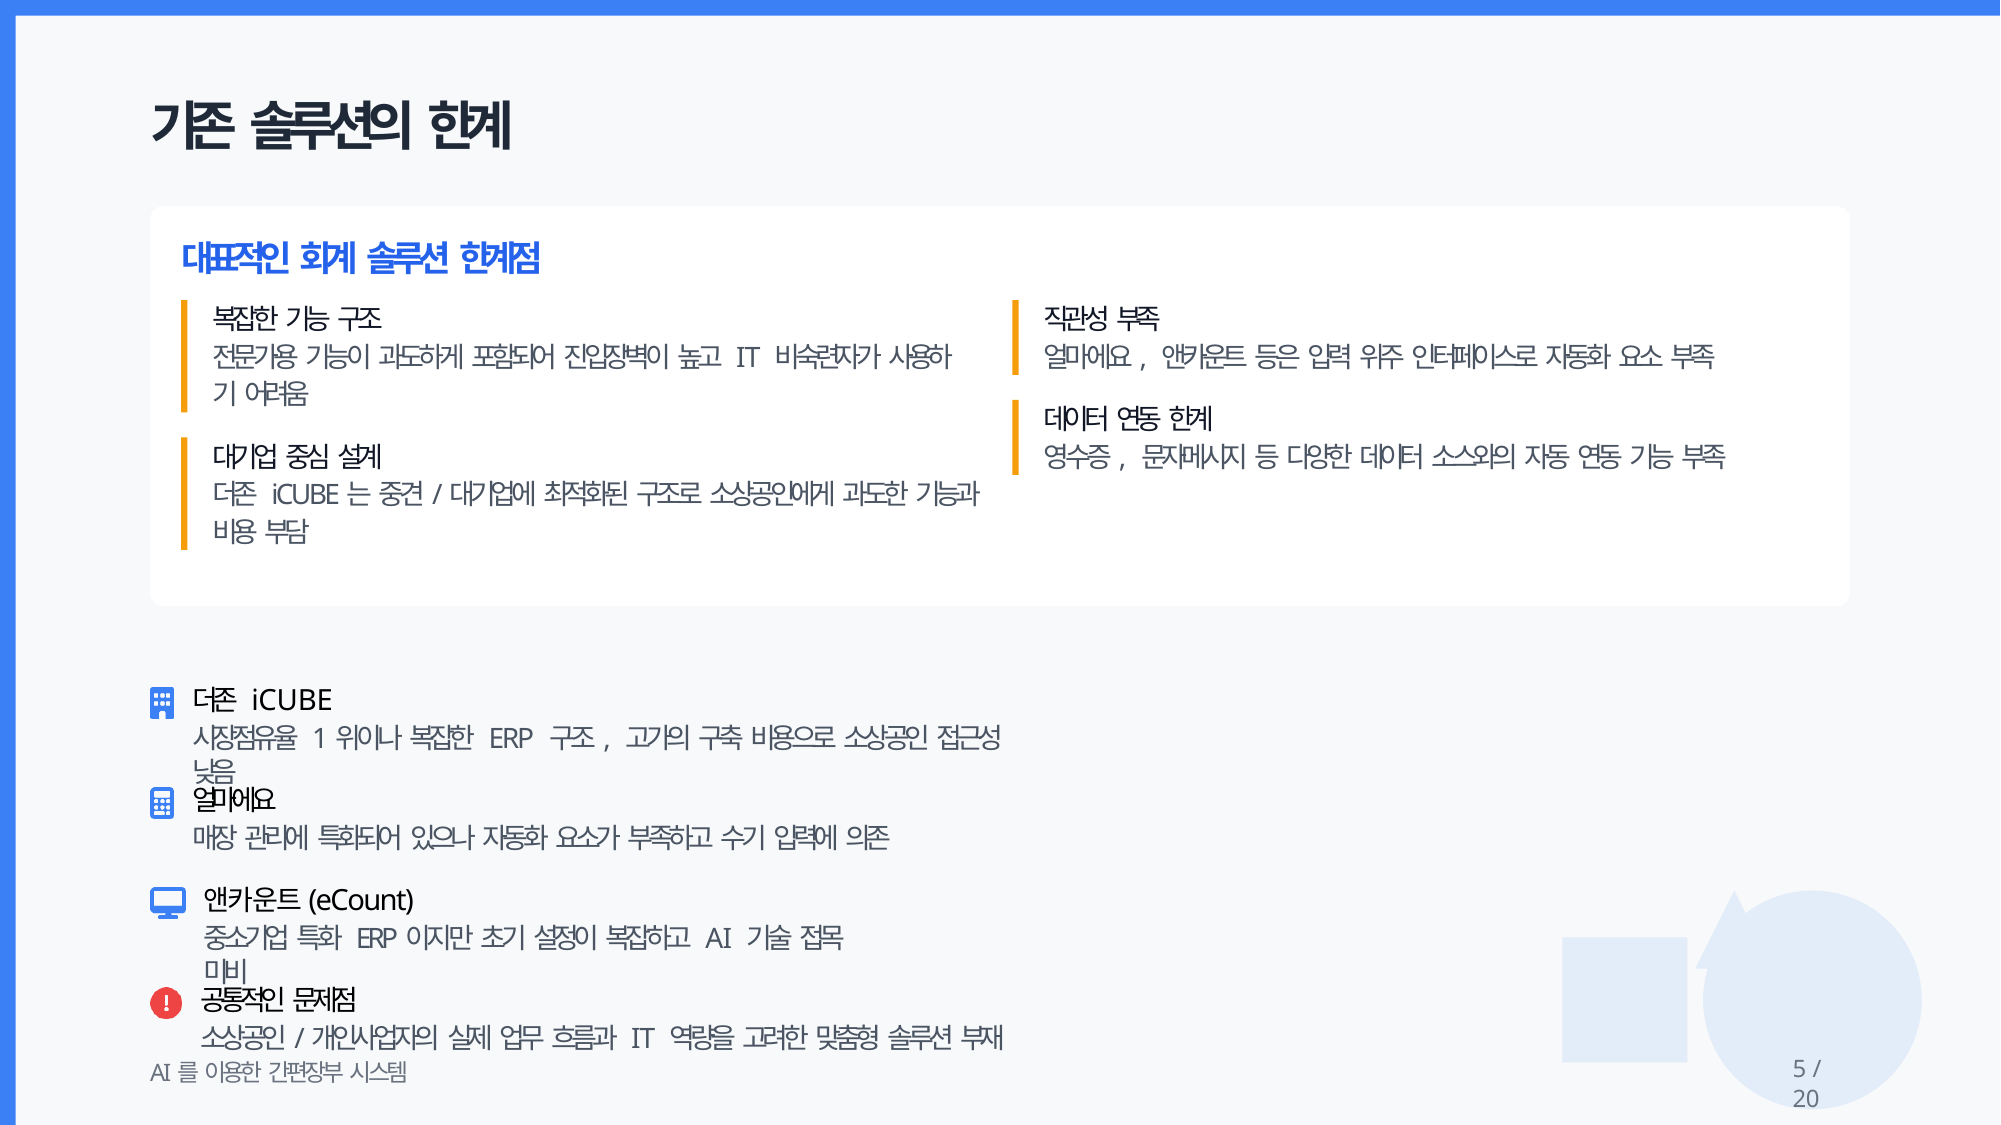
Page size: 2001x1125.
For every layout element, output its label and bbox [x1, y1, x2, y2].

text_box [149, 299, 1019, 1019]
text_box [0, 0, 2000, 1125]
